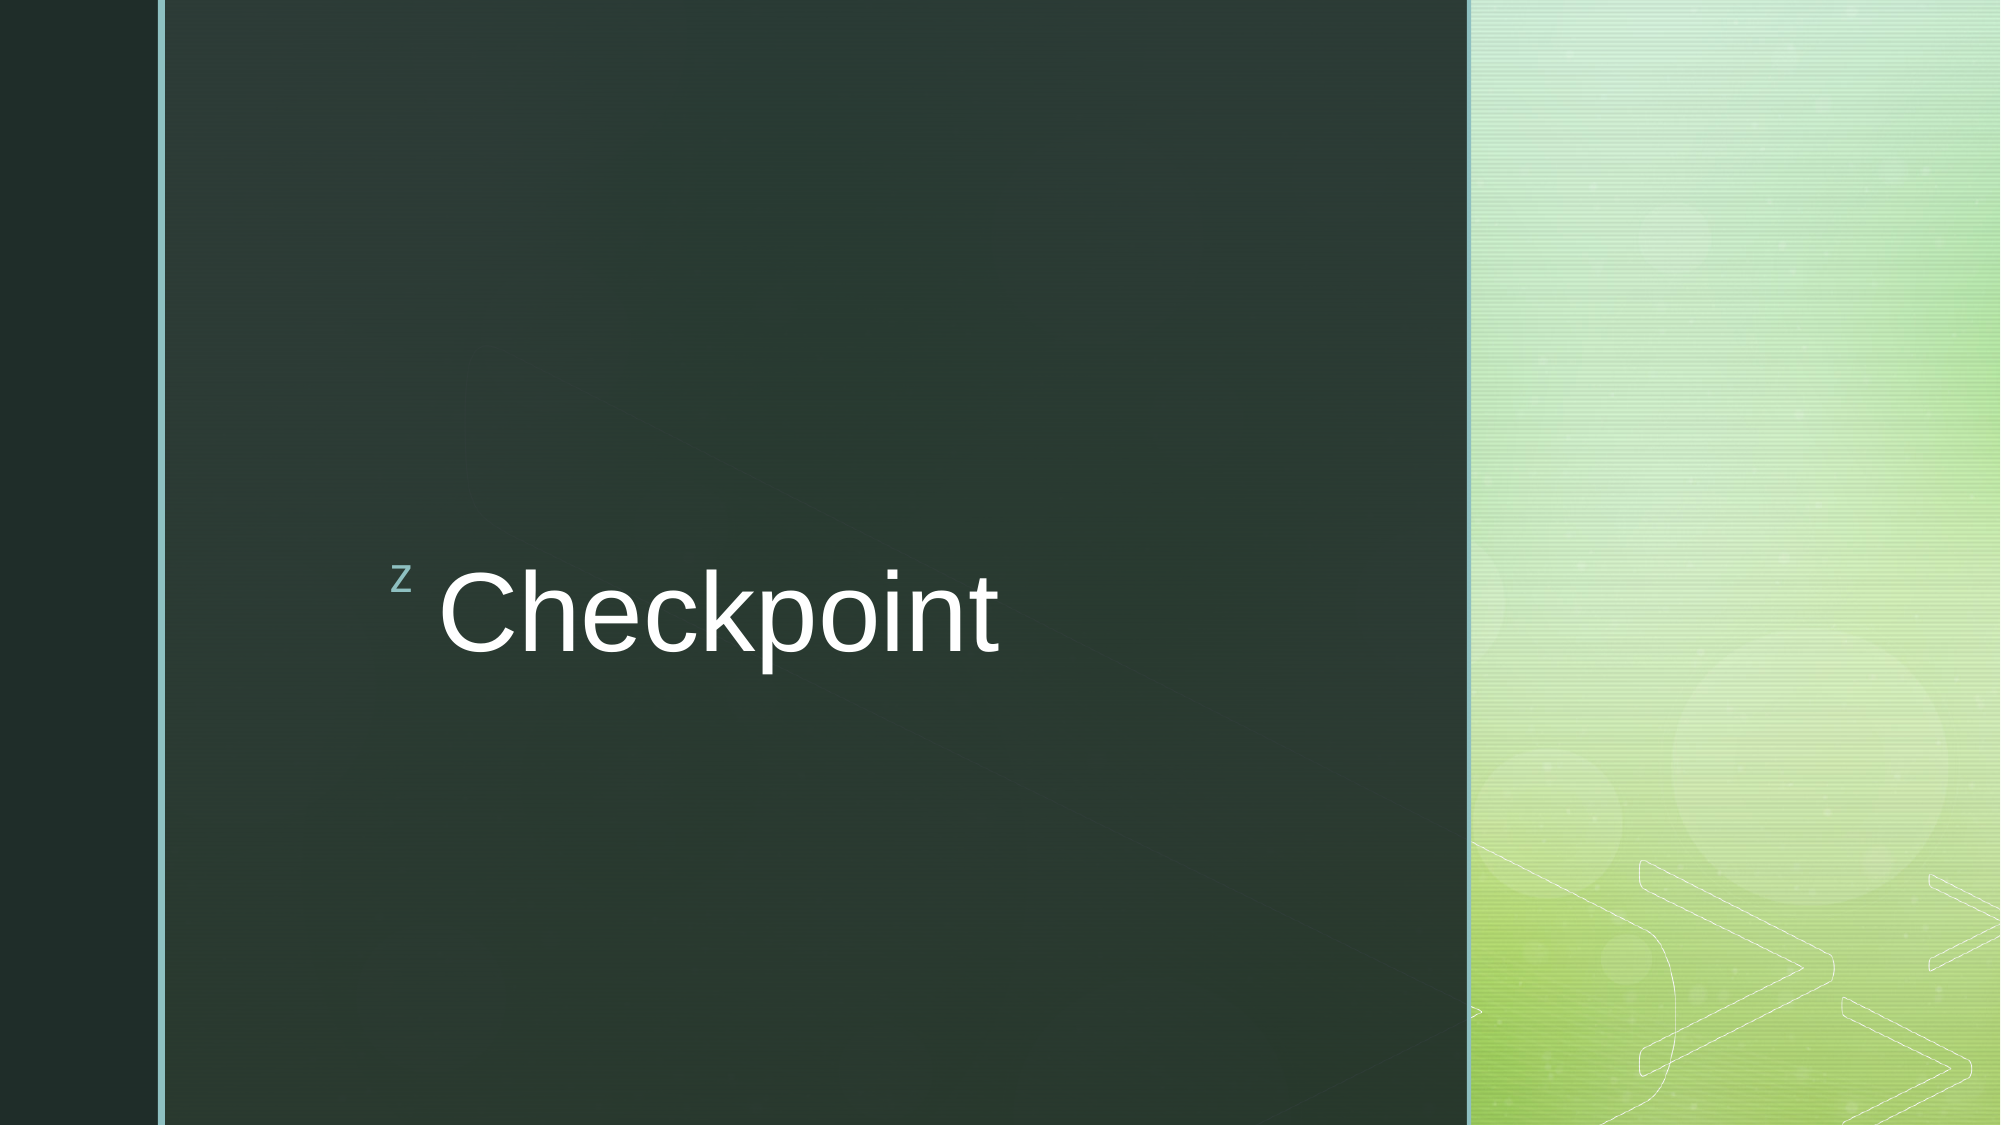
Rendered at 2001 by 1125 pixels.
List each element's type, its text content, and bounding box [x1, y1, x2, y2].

title Checkpoint [232, 487, 1204, 980]
picture [1472, 0, 2001, 1125]
